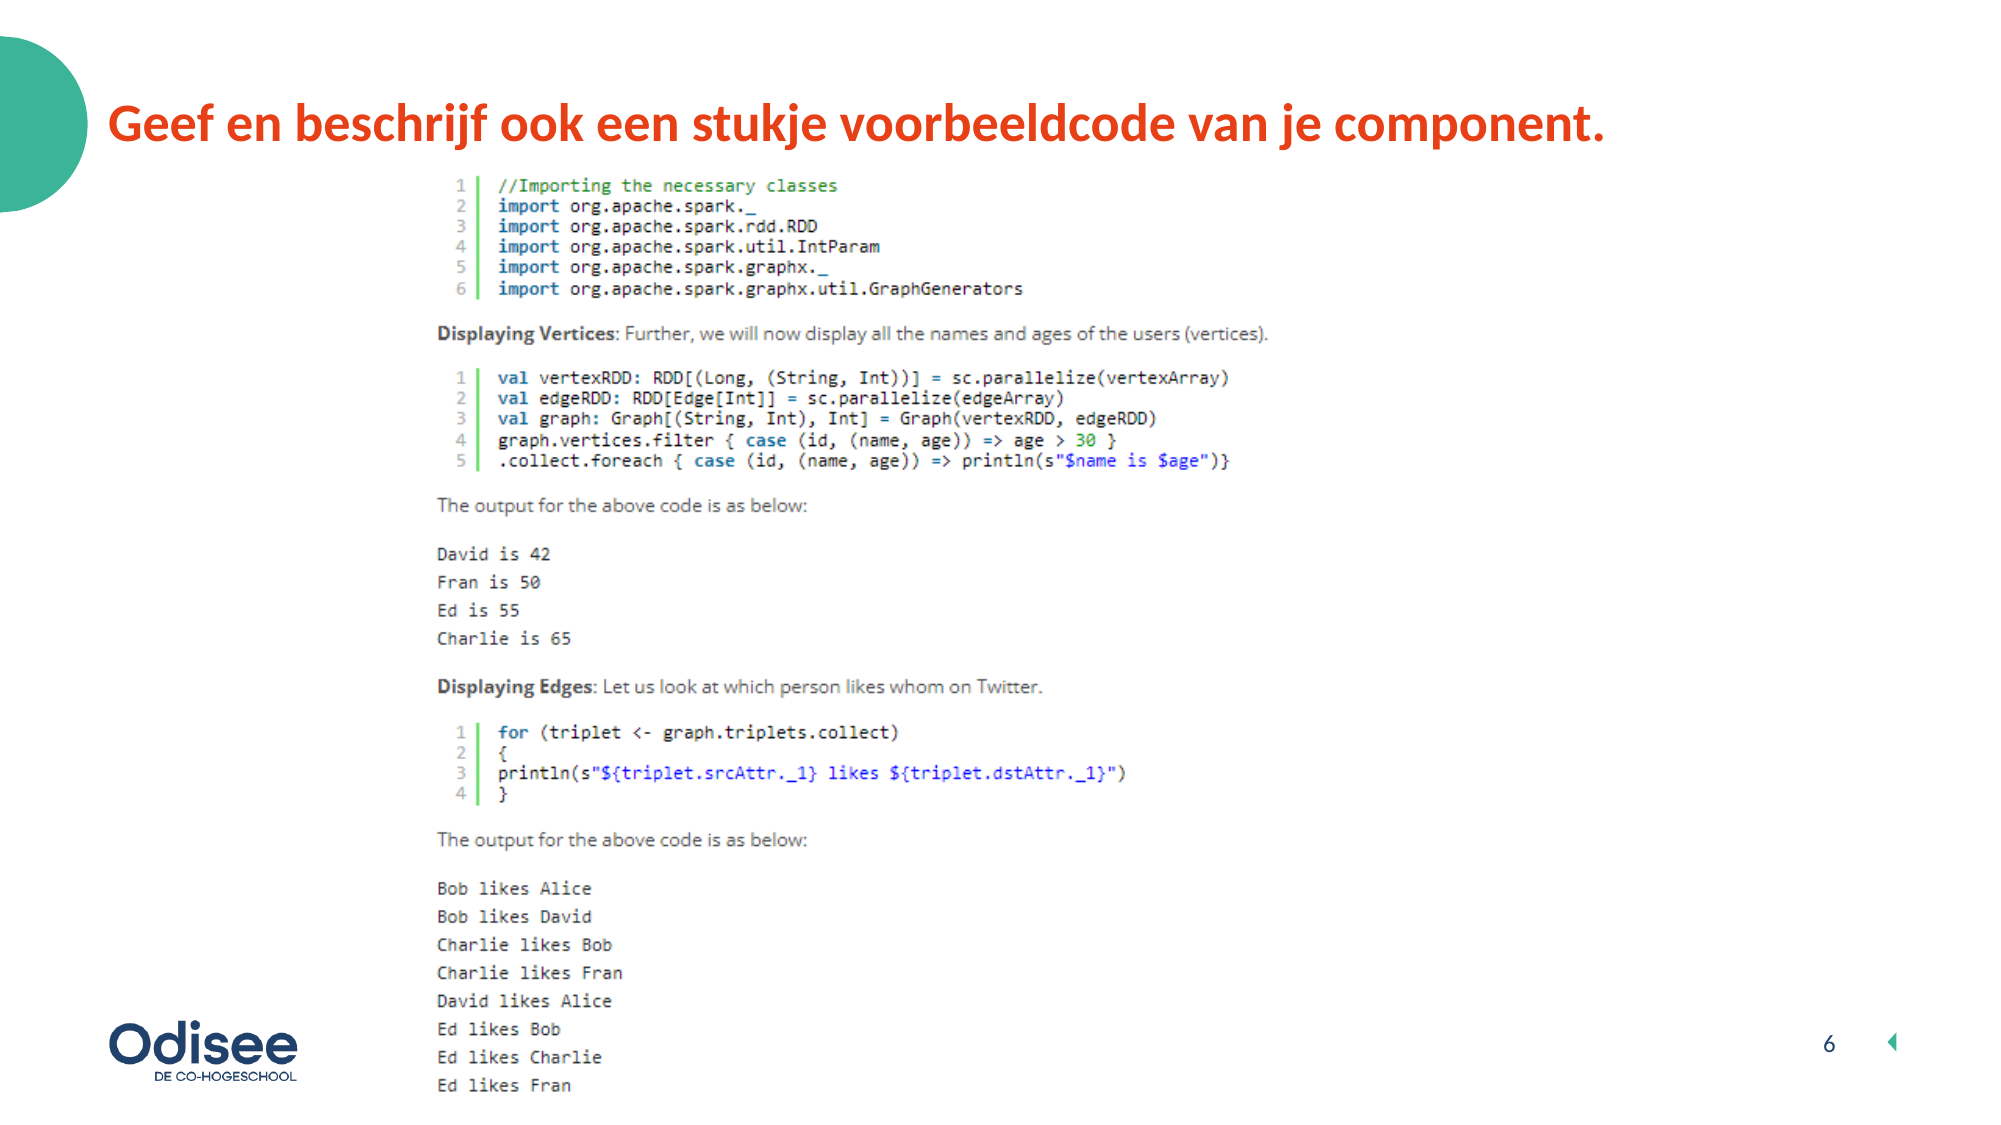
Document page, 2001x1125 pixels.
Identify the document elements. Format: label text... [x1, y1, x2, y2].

picture [108, 1020, 298, 1081]
title Geef en beschrijf ook een stukje voorbeeldcode van je component. [108, 100, 1892, 213]
slide_number 6 [1823, 1027, 1871, 1088]
picture [428, 156, 1325, 1109]
